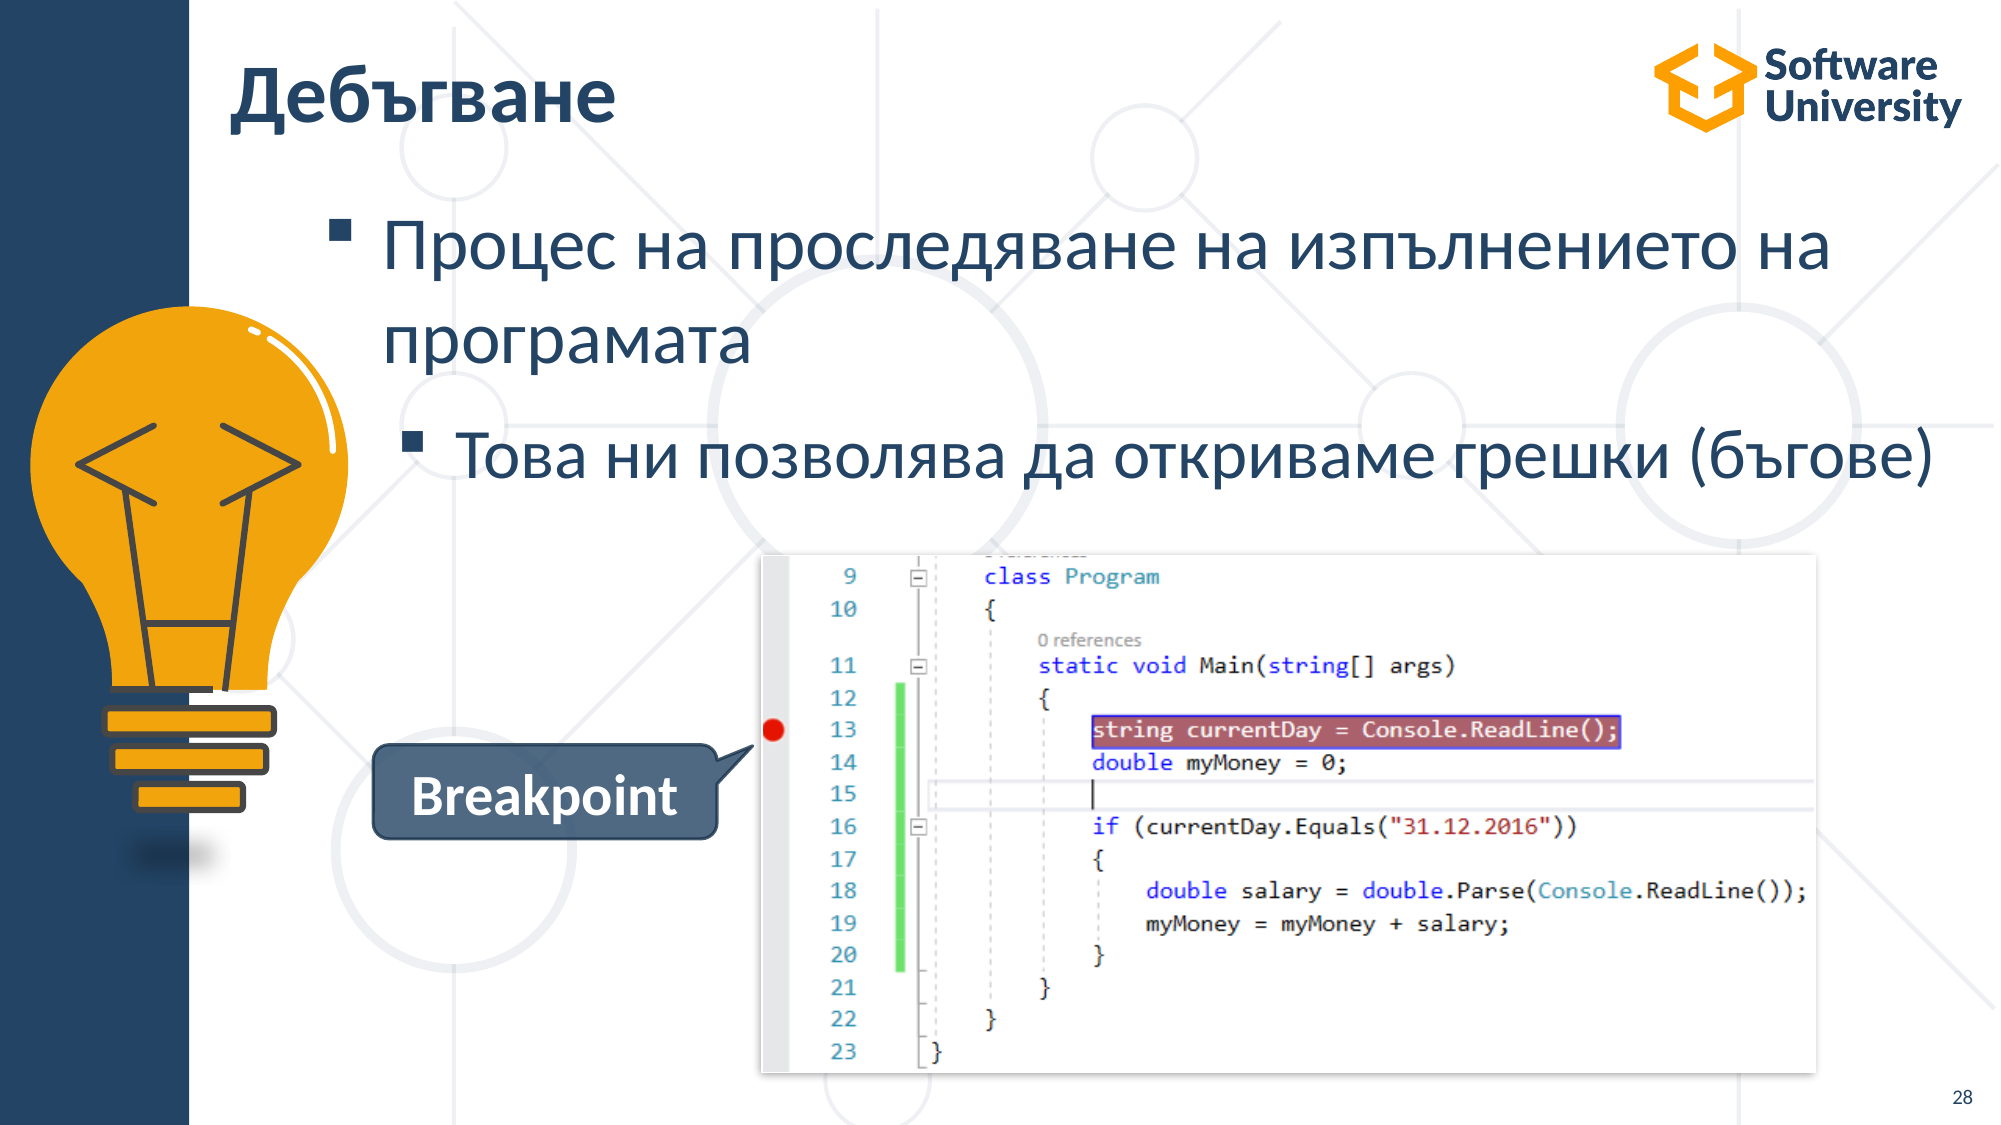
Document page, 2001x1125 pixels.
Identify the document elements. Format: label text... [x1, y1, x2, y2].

text_box Breakpoint [371, 742, 755, 841]
list Процес на проследяване на изпълнението на програмата Това ни позволява да откриваме грешки (бъгове) [306, 183, 1968, 1094]
title Дебъгване [212, 16, 1628, 162]
text_box 28 [1927, 1067, 1989, 1117]
picture [762, 556, 1815, 1073]
picture [1641, 31, 1973, 145]
